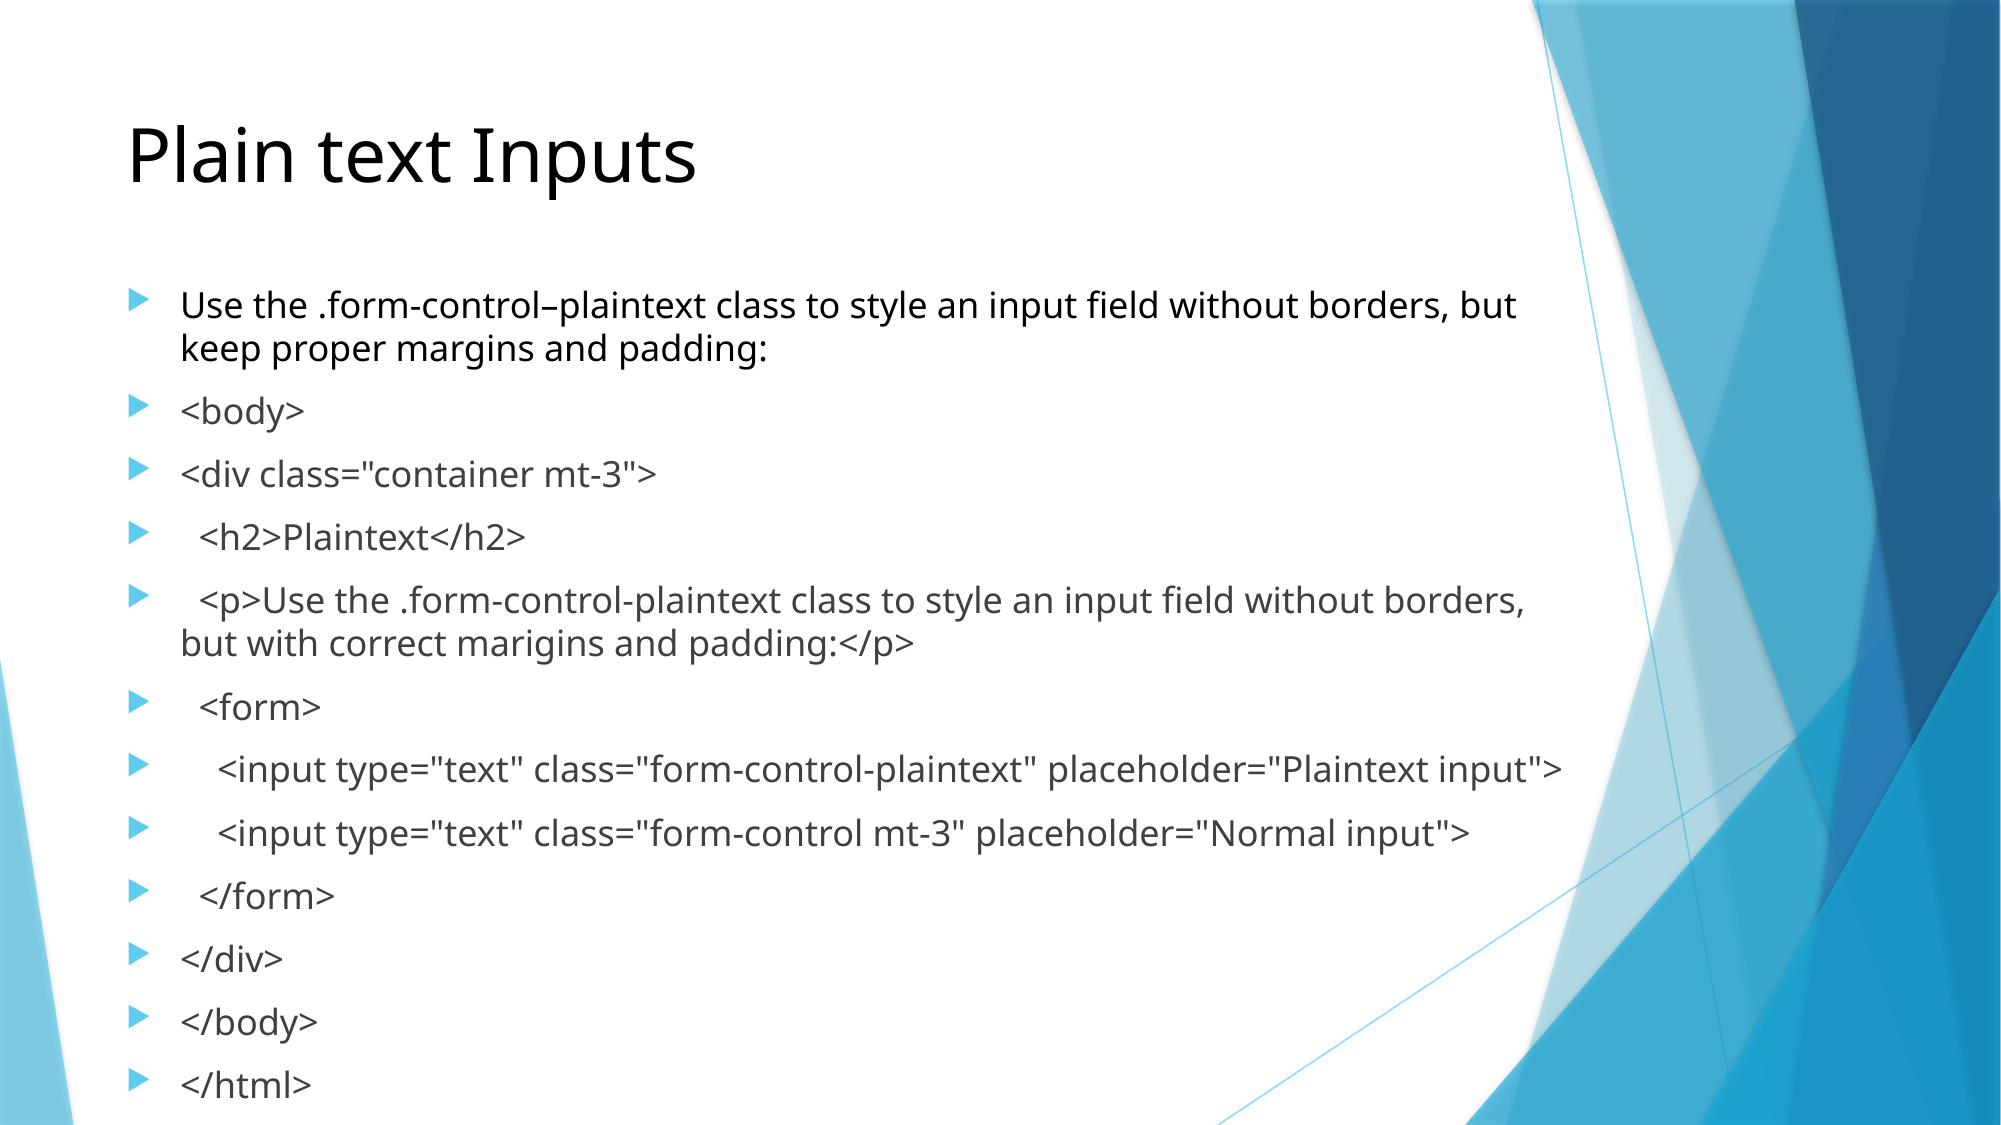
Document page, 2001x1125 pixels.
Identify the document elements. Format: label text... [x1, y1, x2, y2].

title Plain text Inputs [111, 99, 1522, 274]
list Use the .form-control–plaintext class to style an input field without borders, but keep proper margins and padding: <body> <div class="container mt-3"> <h2>Plaintext</h2> <p>Use the .form-control-plaintext class to style an input field without borders, but with correct marigins and padding:</p> <form> <input type="text" class="form-control-plaintext" placeholder="Plaintext input"> <input type="text" class="form-control mt-3" placeholder="Normal input"> </form> </div> </body> </html> [111, 274, 1598, 1125]
